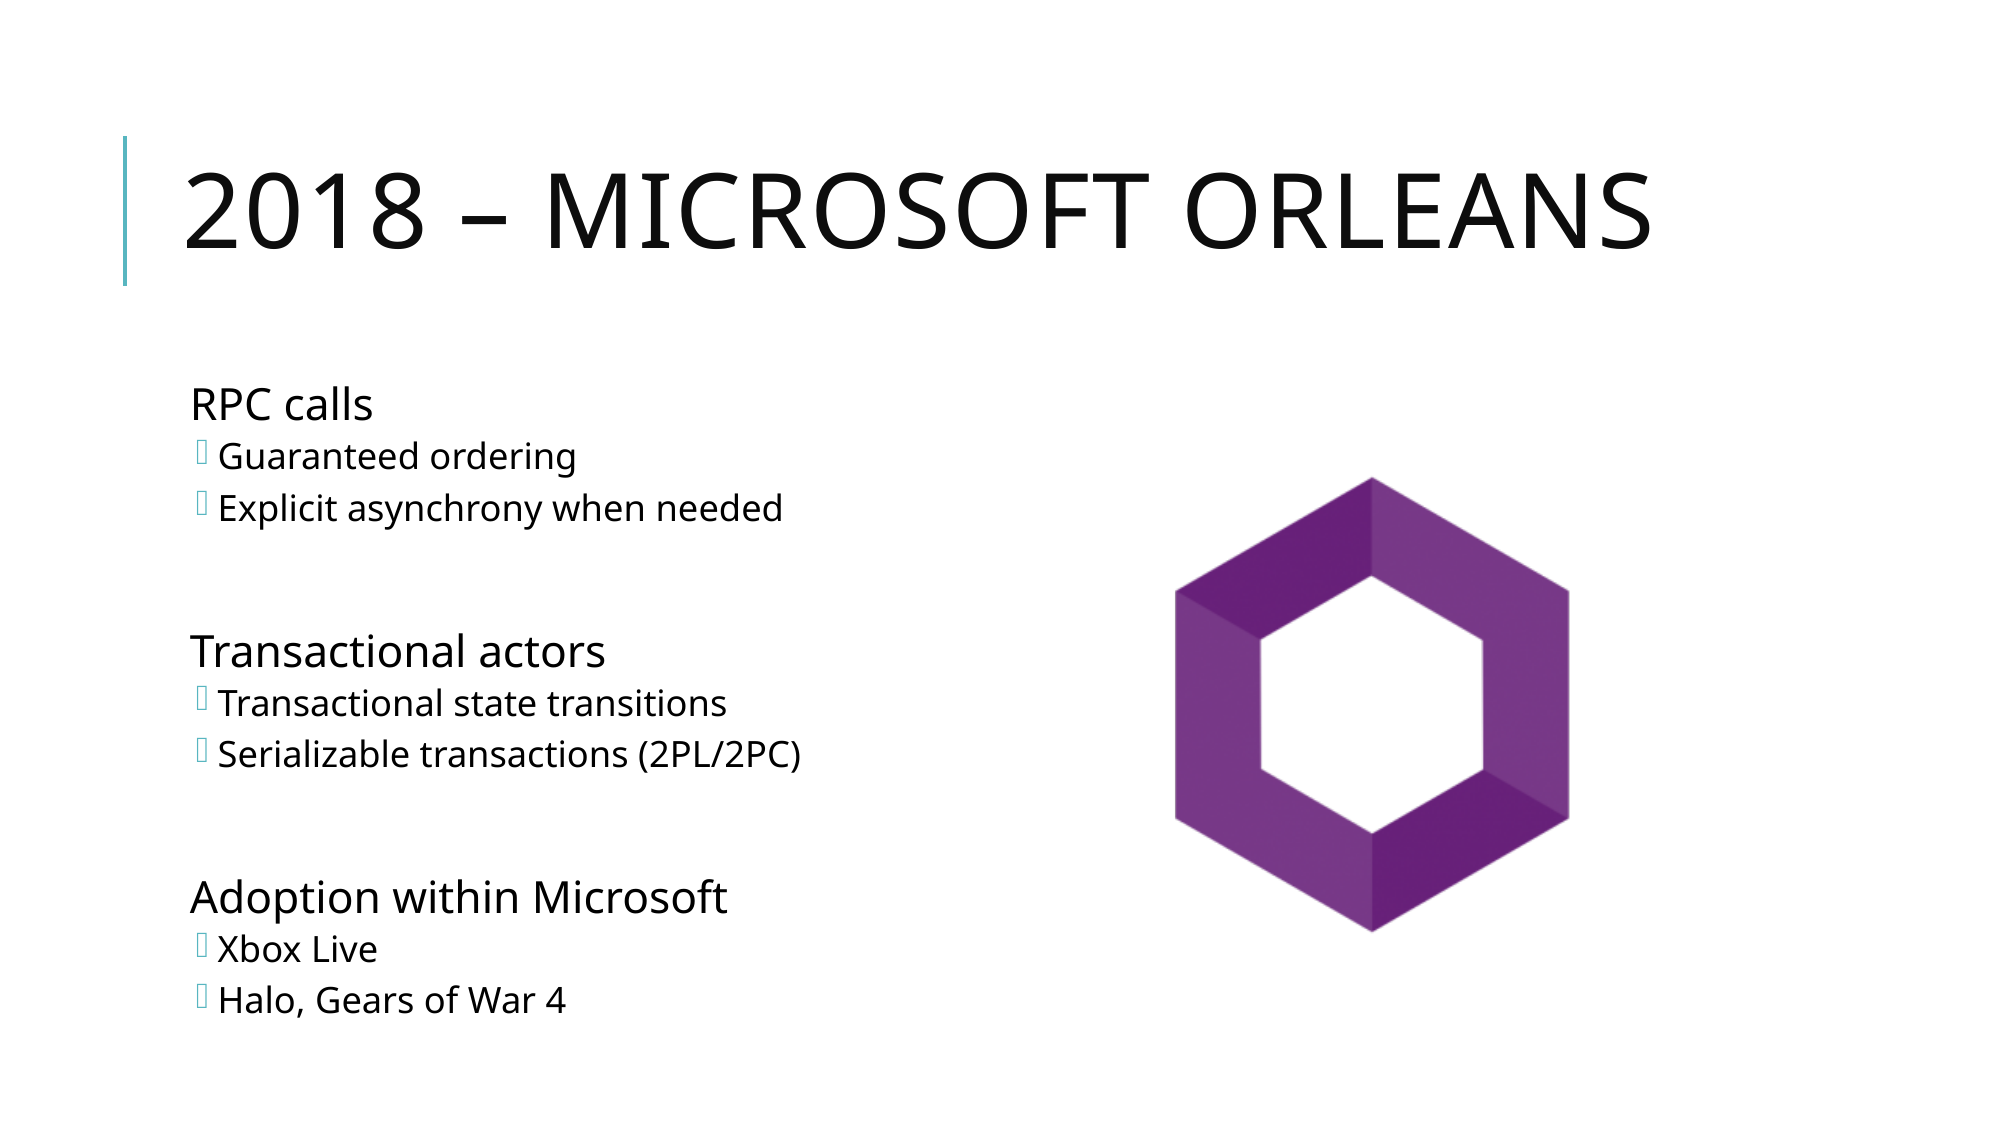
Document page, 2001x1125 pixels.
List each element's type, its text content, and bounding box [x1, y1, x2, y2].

title 2018 – Microsoft Orleans [168, 96, 1763, 342]
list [1137, 470, 1608, 940]
list RPC calls Guaranteed ordering Explicit asynchrony when needed Transactional actors Transactional state transitions Serializable transactions (2PL/2PC) Adoption within Microsoft Xbox Live Halo, Gears of War 4 [168, 375, 948, 1035]
